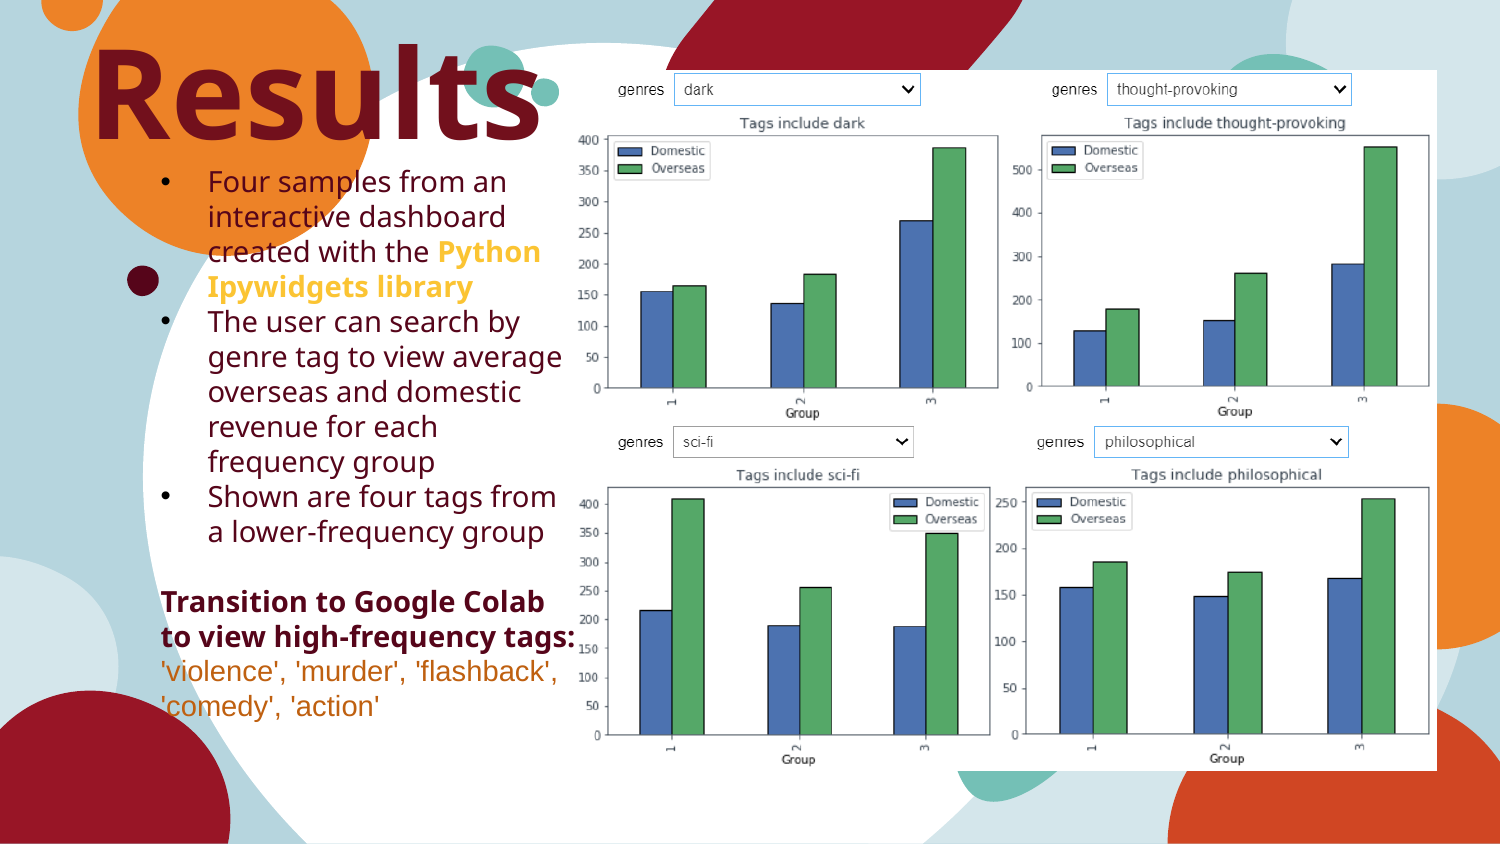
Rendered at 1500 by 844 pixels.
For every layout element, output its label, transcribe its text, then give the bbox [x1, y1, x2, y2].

text_box Results [0, 23, 691, 157]
picture [575, 70, 1437, 771]
text_box Four samples from an interactive dashboard created with the Python Ipywidgets library The user can search by genre tag to view average overseas and domestic revenue for each frequency group Shown are four tags from a lower-frequency group Transition to Google Colab to view high-frequency tags: 'violence', 'murder', 'flashback', 'comedy', 'action' [145, 155, 570, 731]
